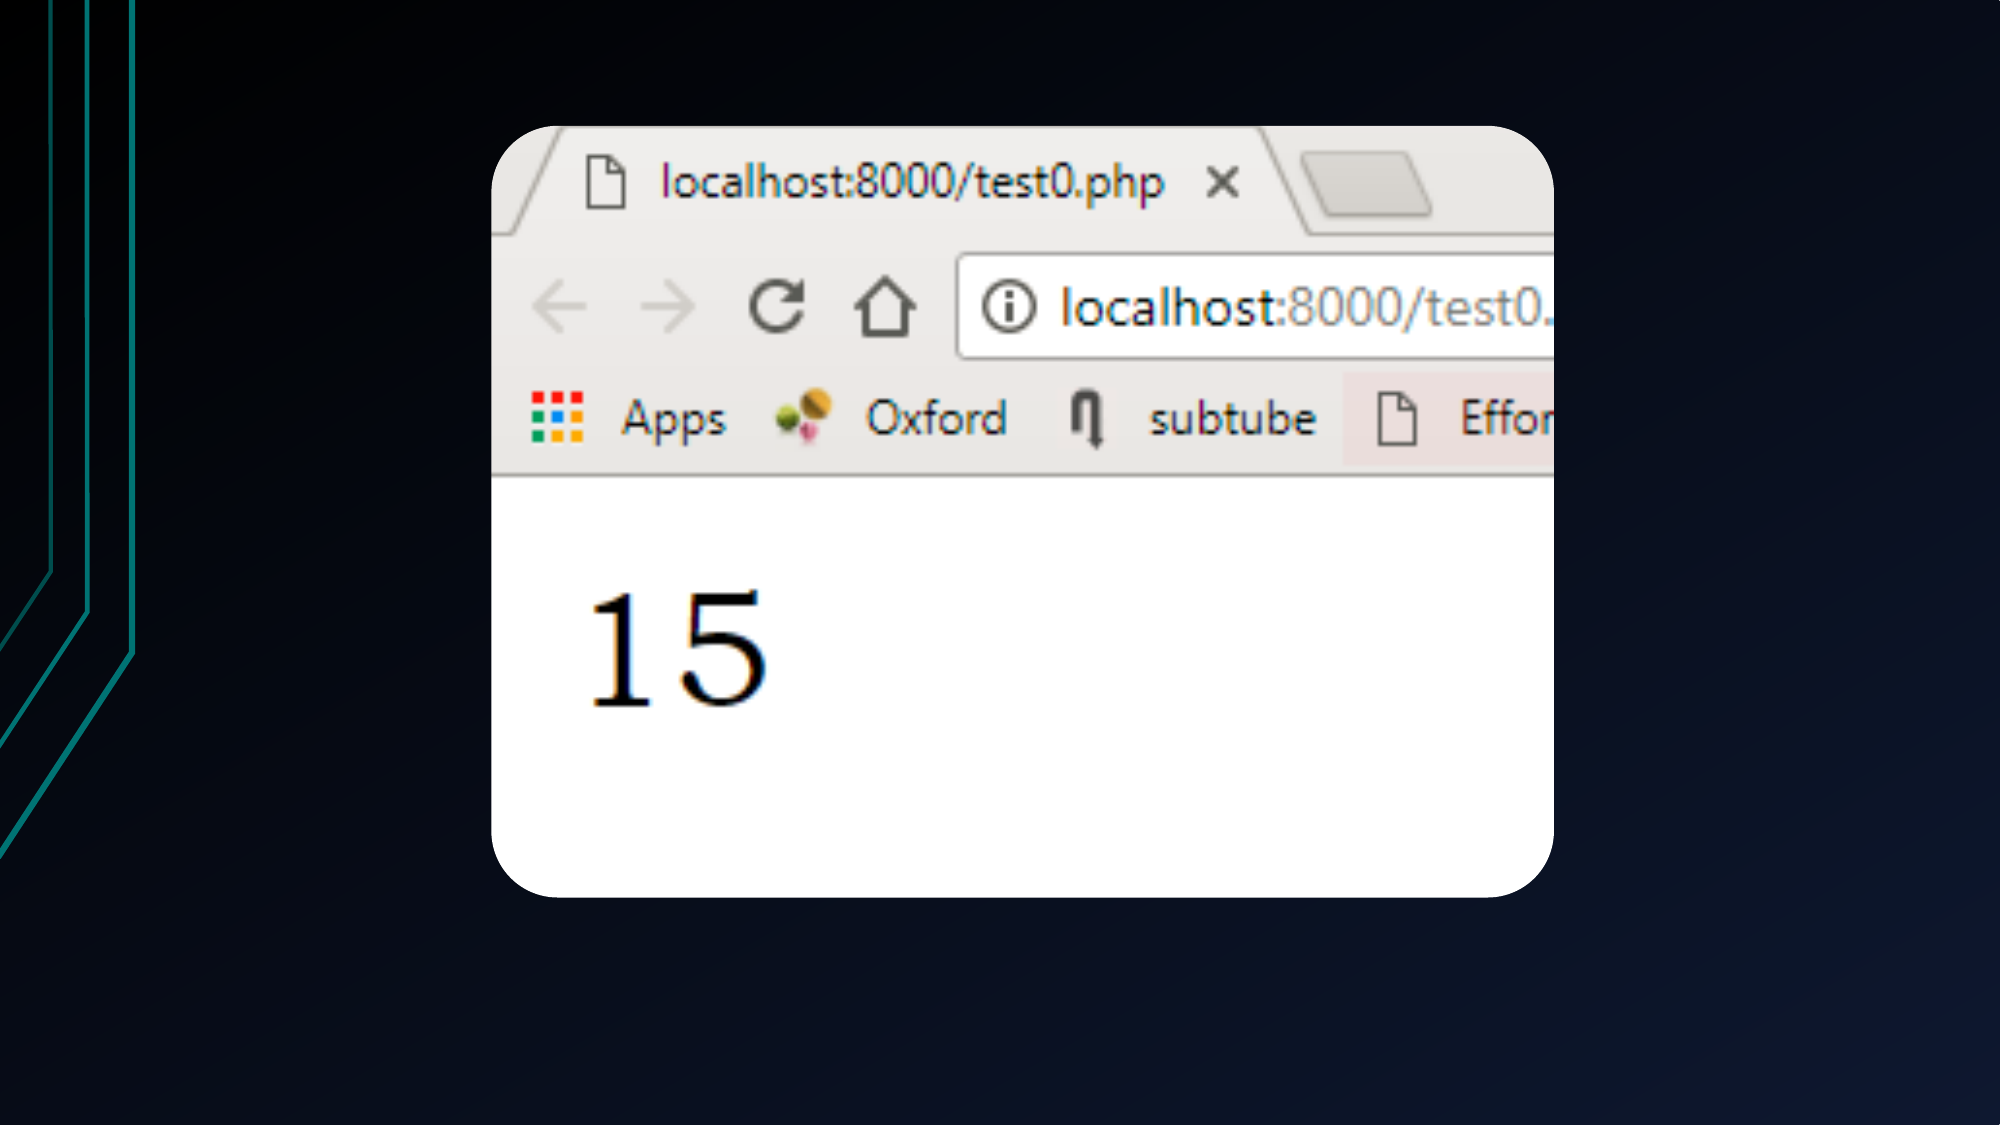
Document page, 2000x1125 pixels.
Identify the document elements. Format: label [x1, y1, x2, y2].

picture [156, 0, 1769, 898]
